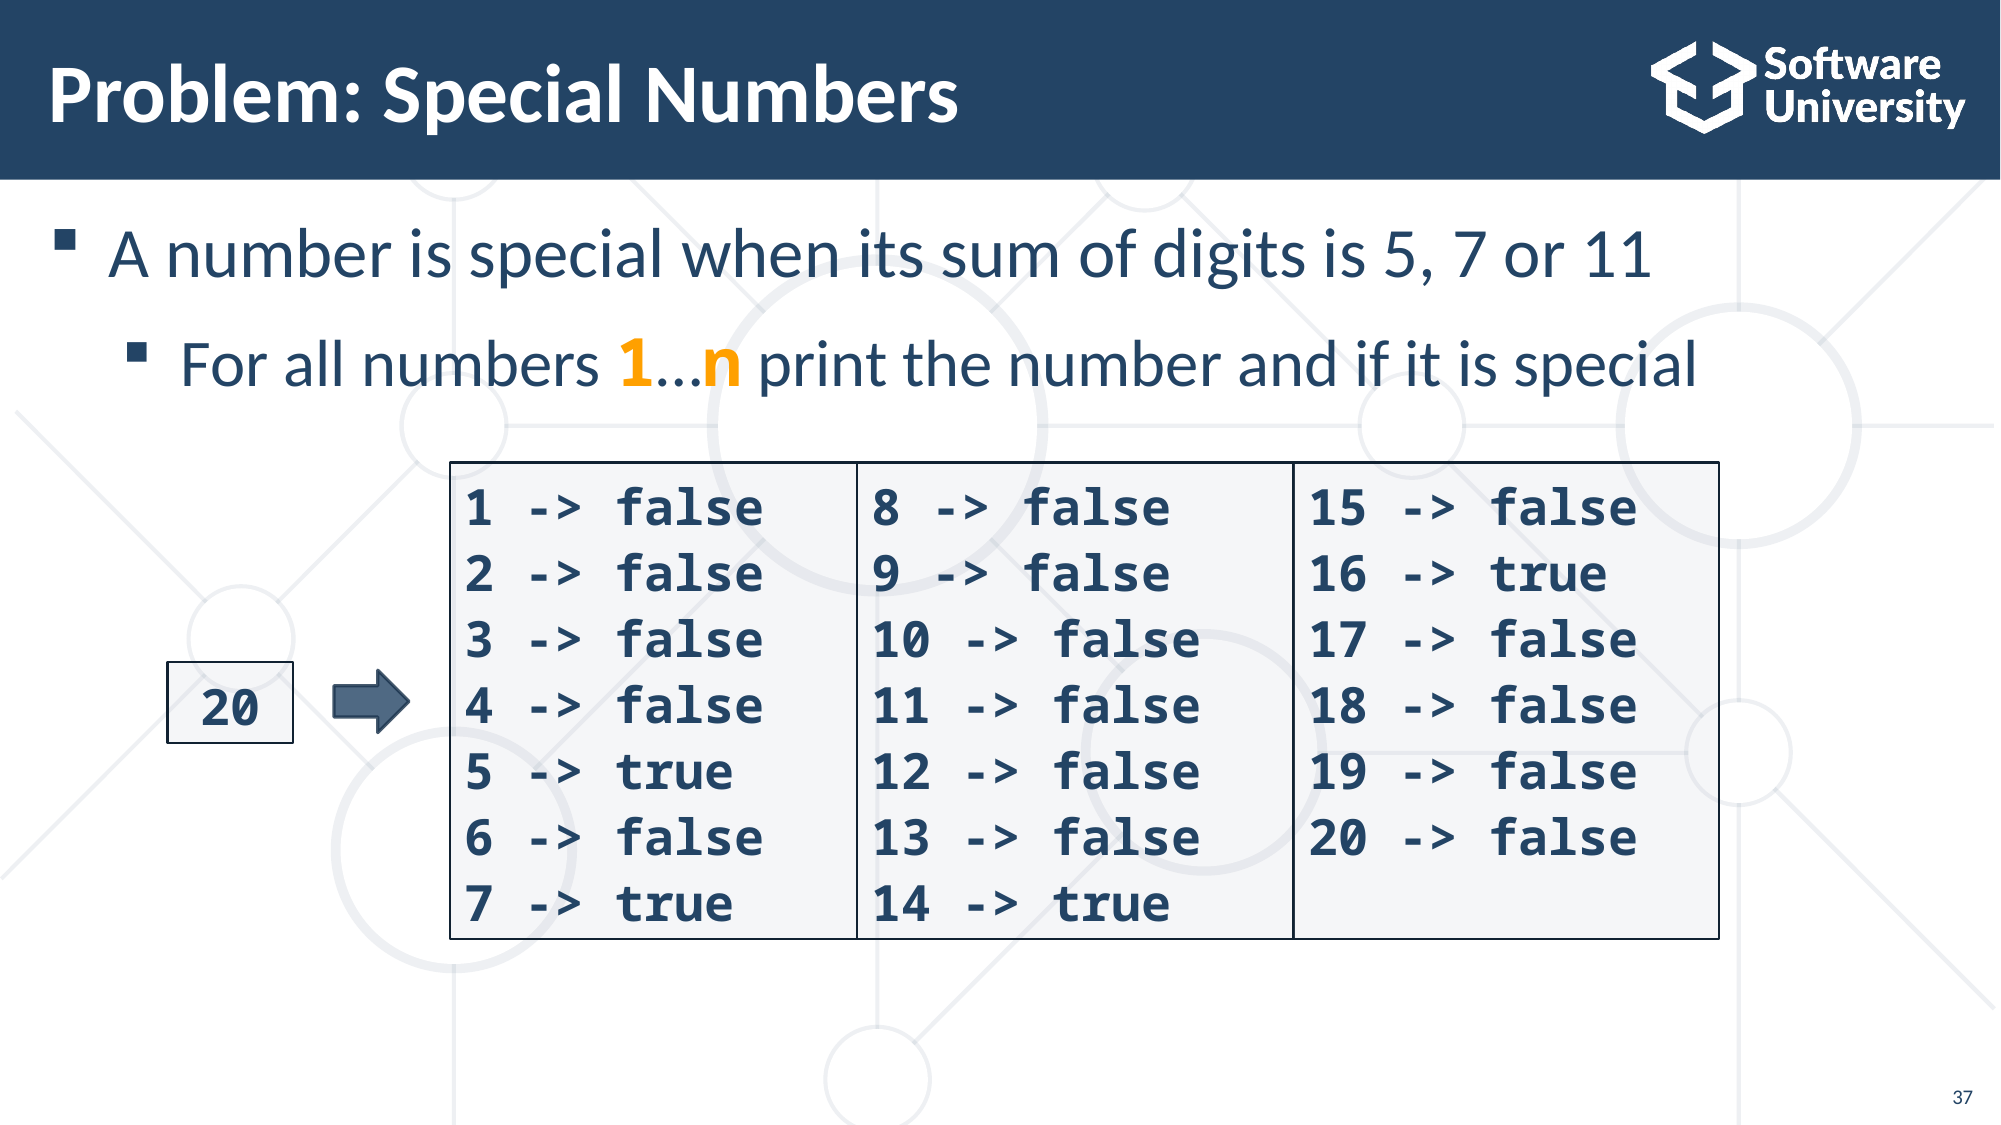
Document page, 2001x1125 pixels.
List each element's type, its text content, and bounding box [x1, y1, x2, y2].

list A number is special when its sum of digits is 5, 7 or 11 For all numbers 1…n print the number and if it is special [31, 196, 1970, 1104]
text_box [331, 668, 412, 735]
text_box 15 -> false 16 -> true 17 -> false 18 -> false 19 -> false 20 -> false [1293, 462, 1719, 939]
slide_number 37 [1927, 1067, 1989, 1117]
text_box 1 -> false 2 -> false 3 -> false 4 -> false 5 -> true 6 -> false 7 -> true [450, 462, 856, 939]
text_box 8 -> false 9 -> false 10 -> false 11 -> false 12 -> false 13 -> false 14 -> true [856, 462, 1293, 939]
title Problem: Special Numbers [31, 16, 1625, 162]
picture [1651, 41, 1966, 134]
text_box 20 [167, 662, 293, 744]
